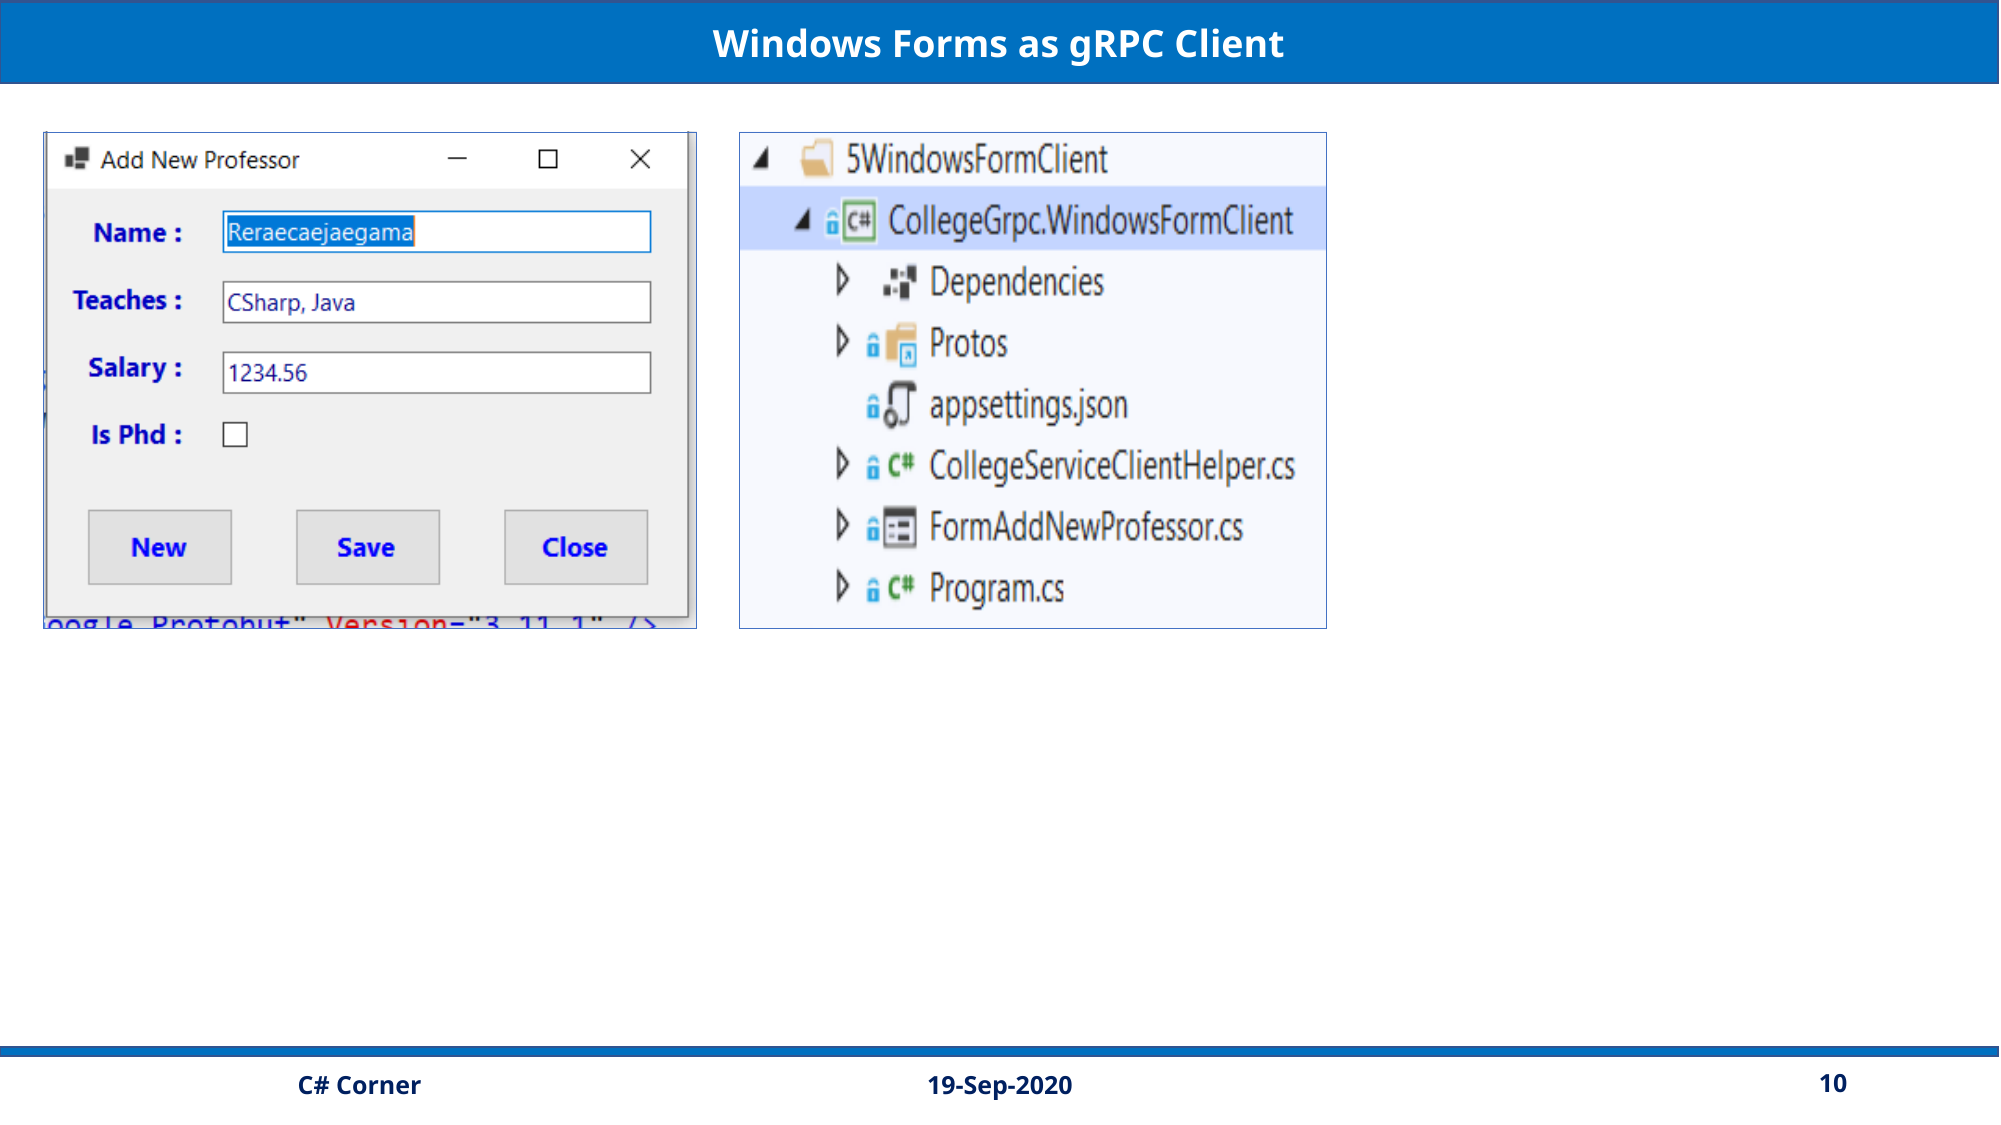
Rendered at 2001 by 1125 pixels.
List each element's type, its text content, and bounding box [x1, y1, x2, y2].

text_box Windows Forms as gRPC Client [0, 0, 1999, 84]
picture [739, 131, 1327, 629]
slide_number 10 [1412, 1054, 1863, 1115]
picture [43, 131, 697, 629]
text_box [0, 1046, 1999, 1057]
text_box C# Corner [21, 1054, 697, 1115]
footer 19-Sep-2020 [697, 1054, 1338, 1115]
